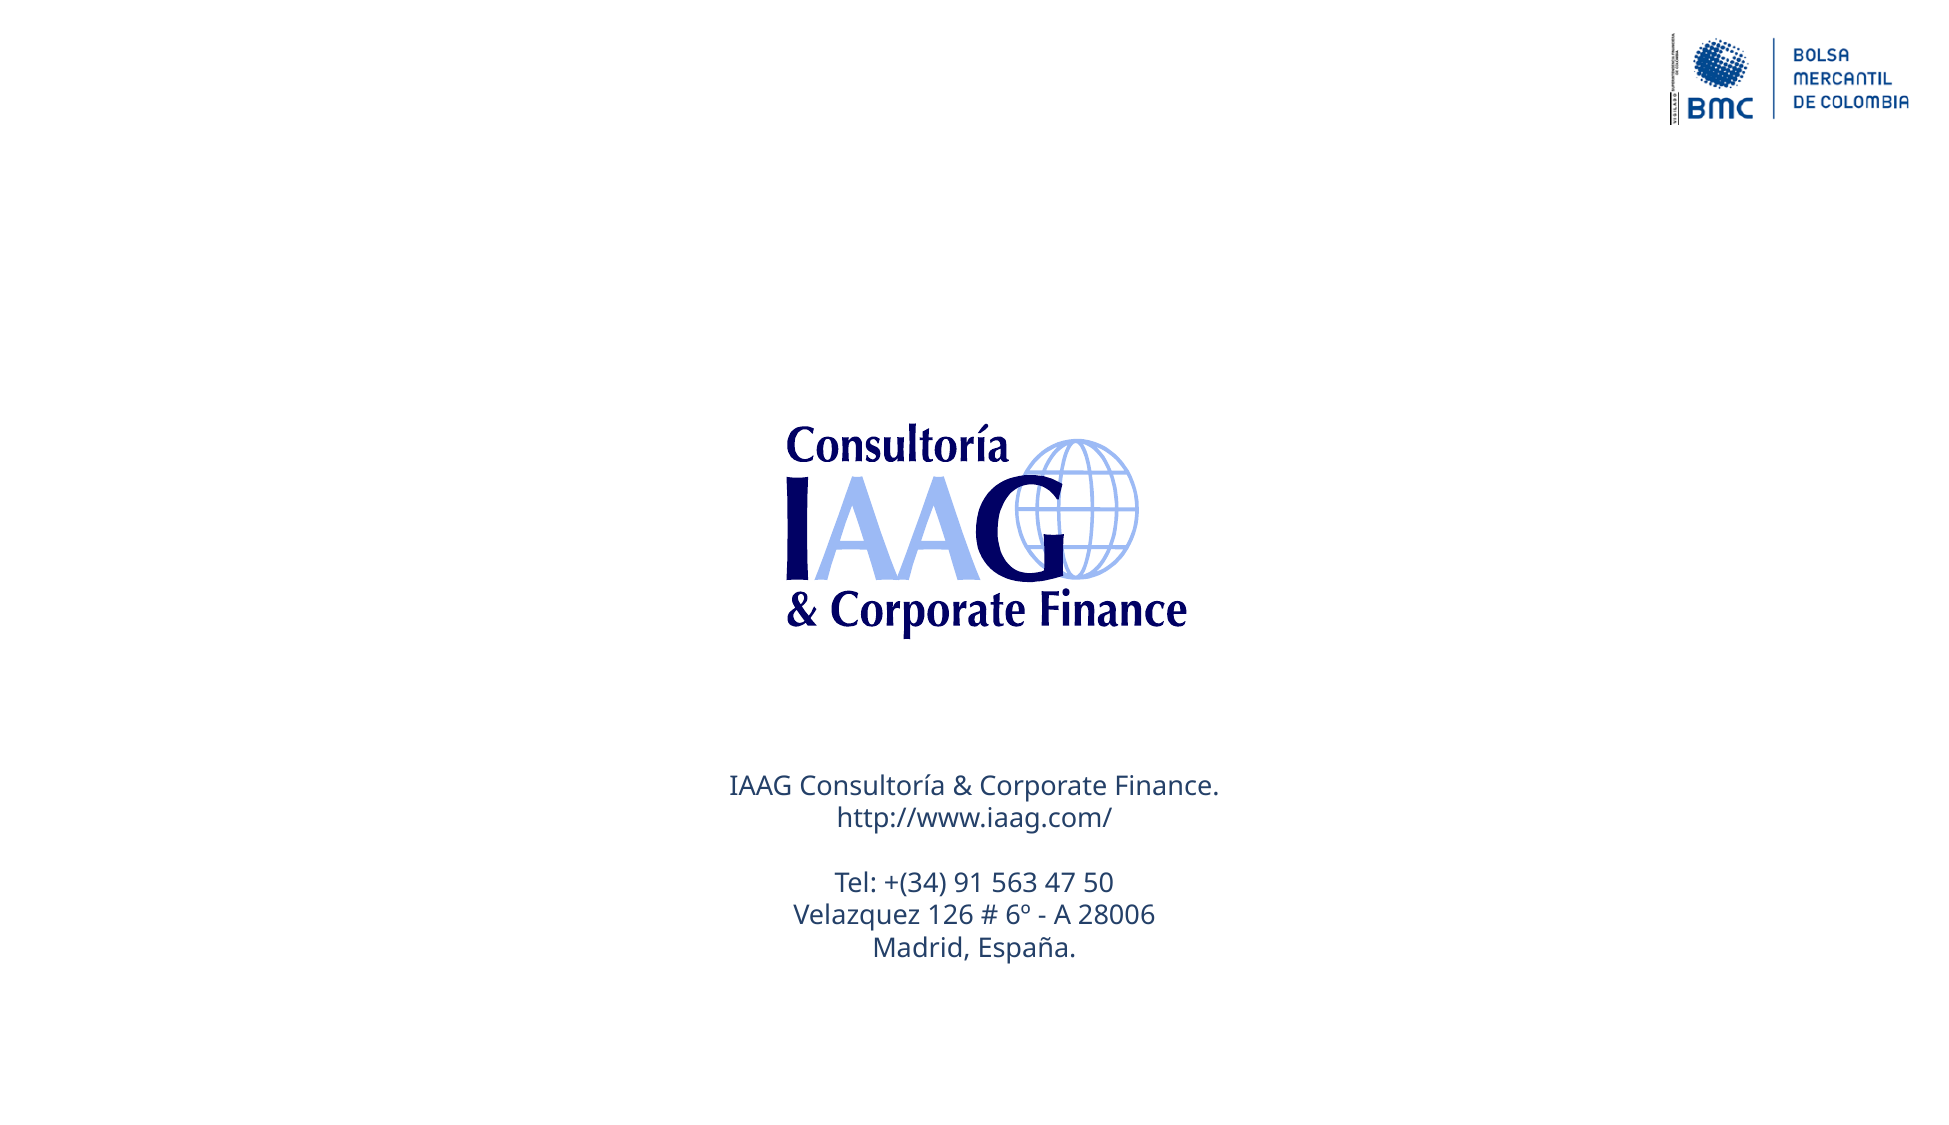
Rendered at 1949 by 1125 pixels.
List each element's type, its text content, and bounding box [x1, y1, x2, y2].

picture [786, 423, 1187, 640]
picture [1670, 33, 1916, 125]
text_box IAAG Consultoría & Corporate Finance. http://www.iaag.com/ Tel: +(34) 91 563 47 50 Velazquez 126 # 6º - A 28006 Madrid, España. [629, 758, 1319, 973]
